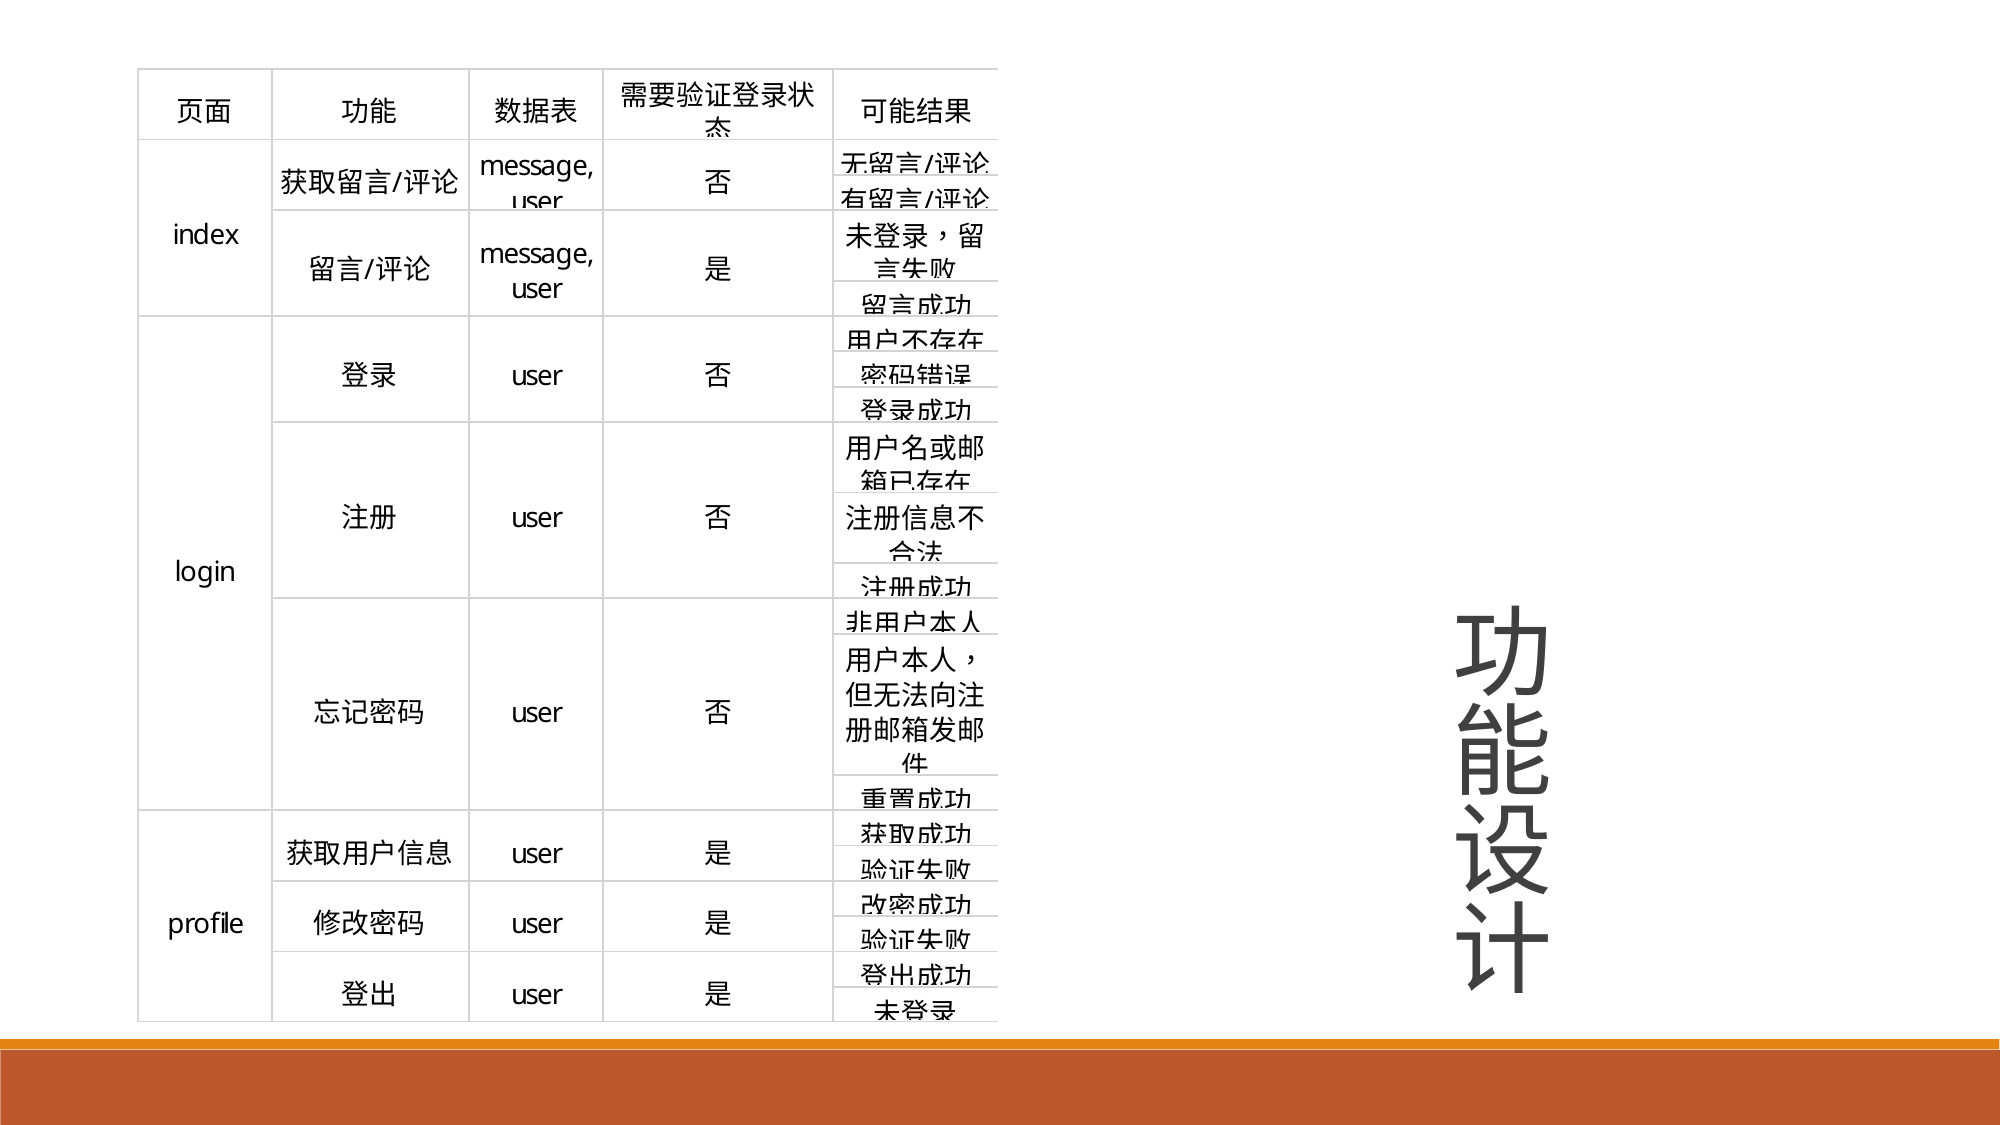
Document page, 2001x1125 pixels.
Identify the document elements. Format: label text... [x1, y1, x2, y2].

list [136, 67, 1001, 1024]
title 功能设计 [1431, 68, 1863, 1013]
